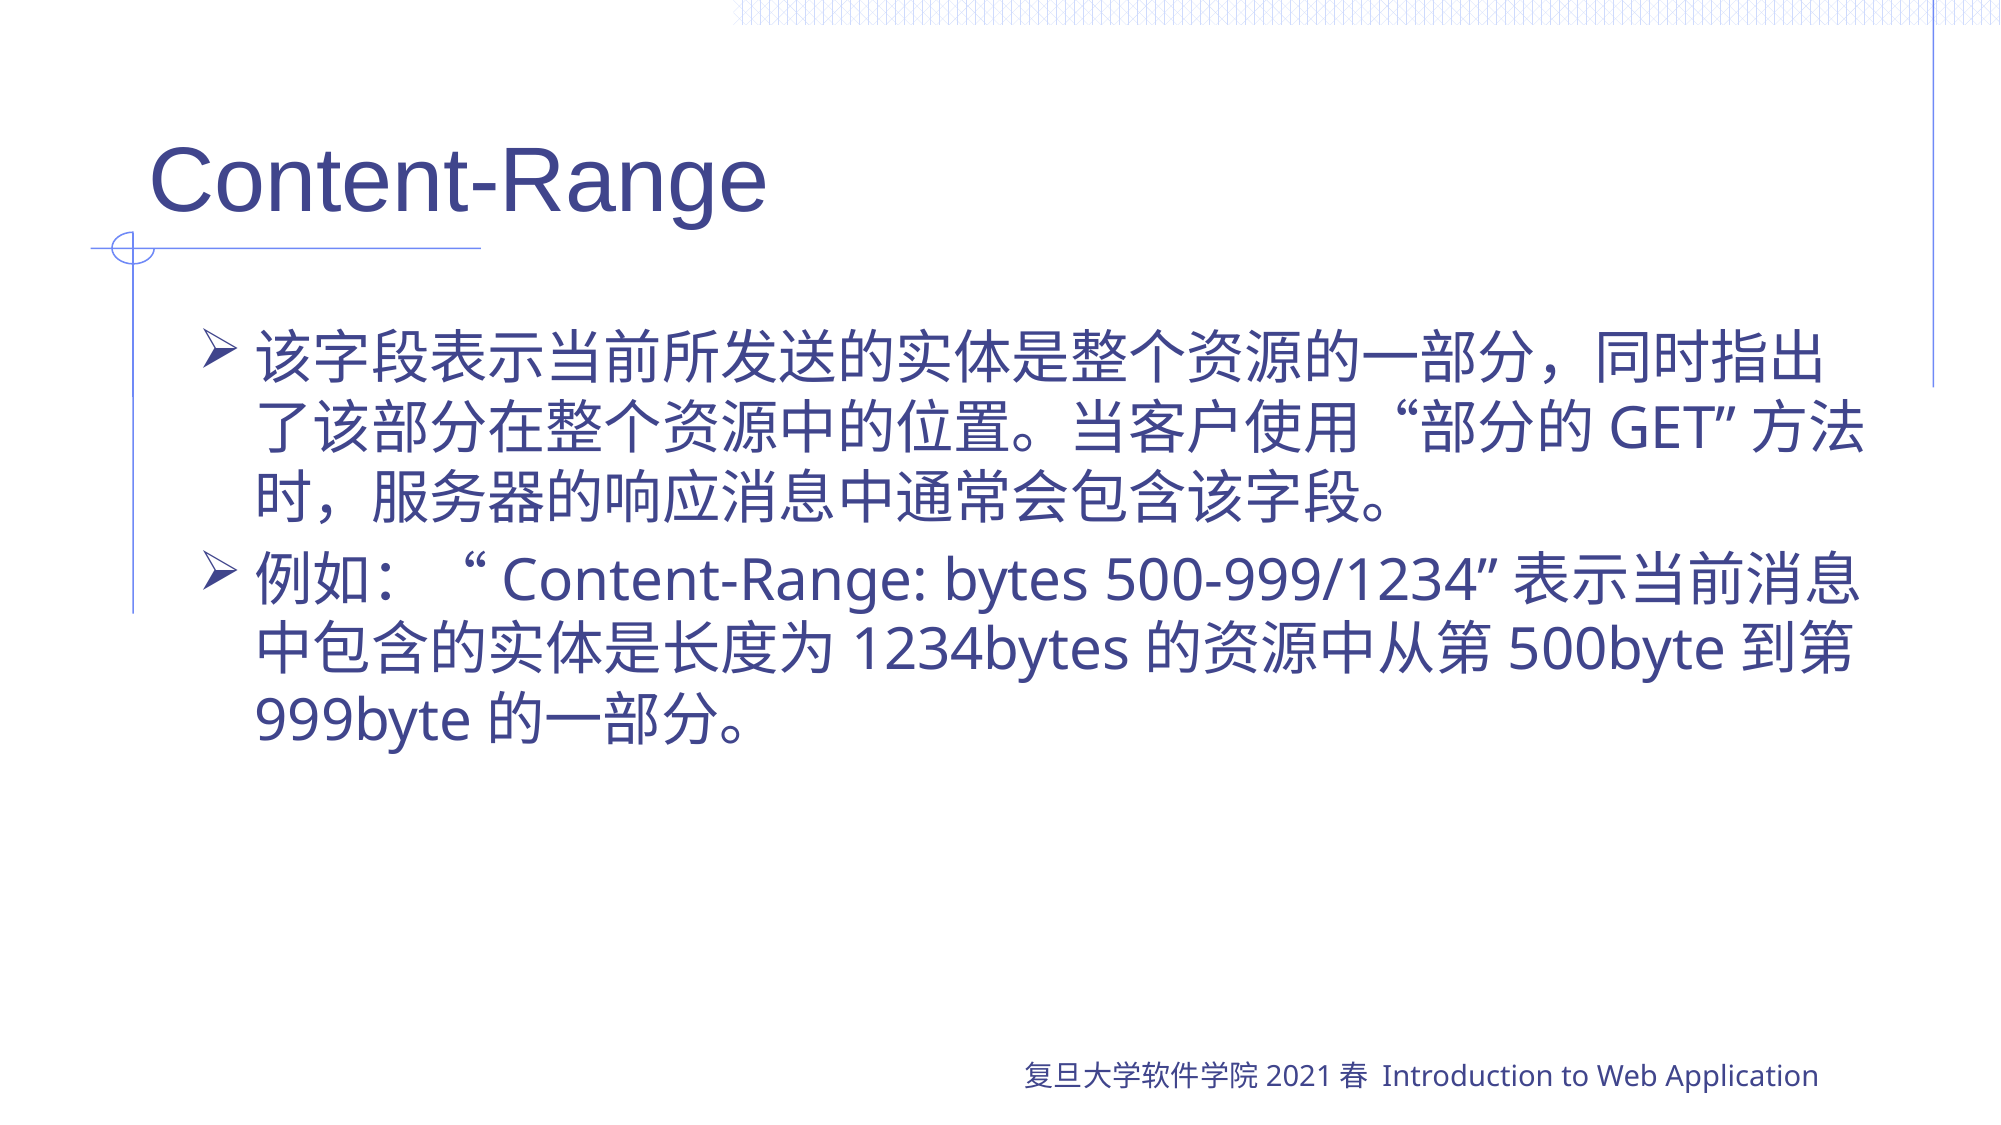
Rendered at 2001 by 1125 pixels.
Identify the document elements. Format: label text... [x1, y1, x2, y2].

list 该字段表示当前所发送的实体是整个资源的一部分，同时指出了该部分在整个资源中的位置。当客户使用“部分的GET”方法时，服务器的响应消息中通常会包含该字段。 例如：“Content-Range: bytes 500-999/1234”表示当前消息中包含的实体是长度为1234bytes的资源中从第500byte到第999byte的一部分。 [183, 312, 1884, 988]
title Content-Range [133, 50, 1834, 238]
